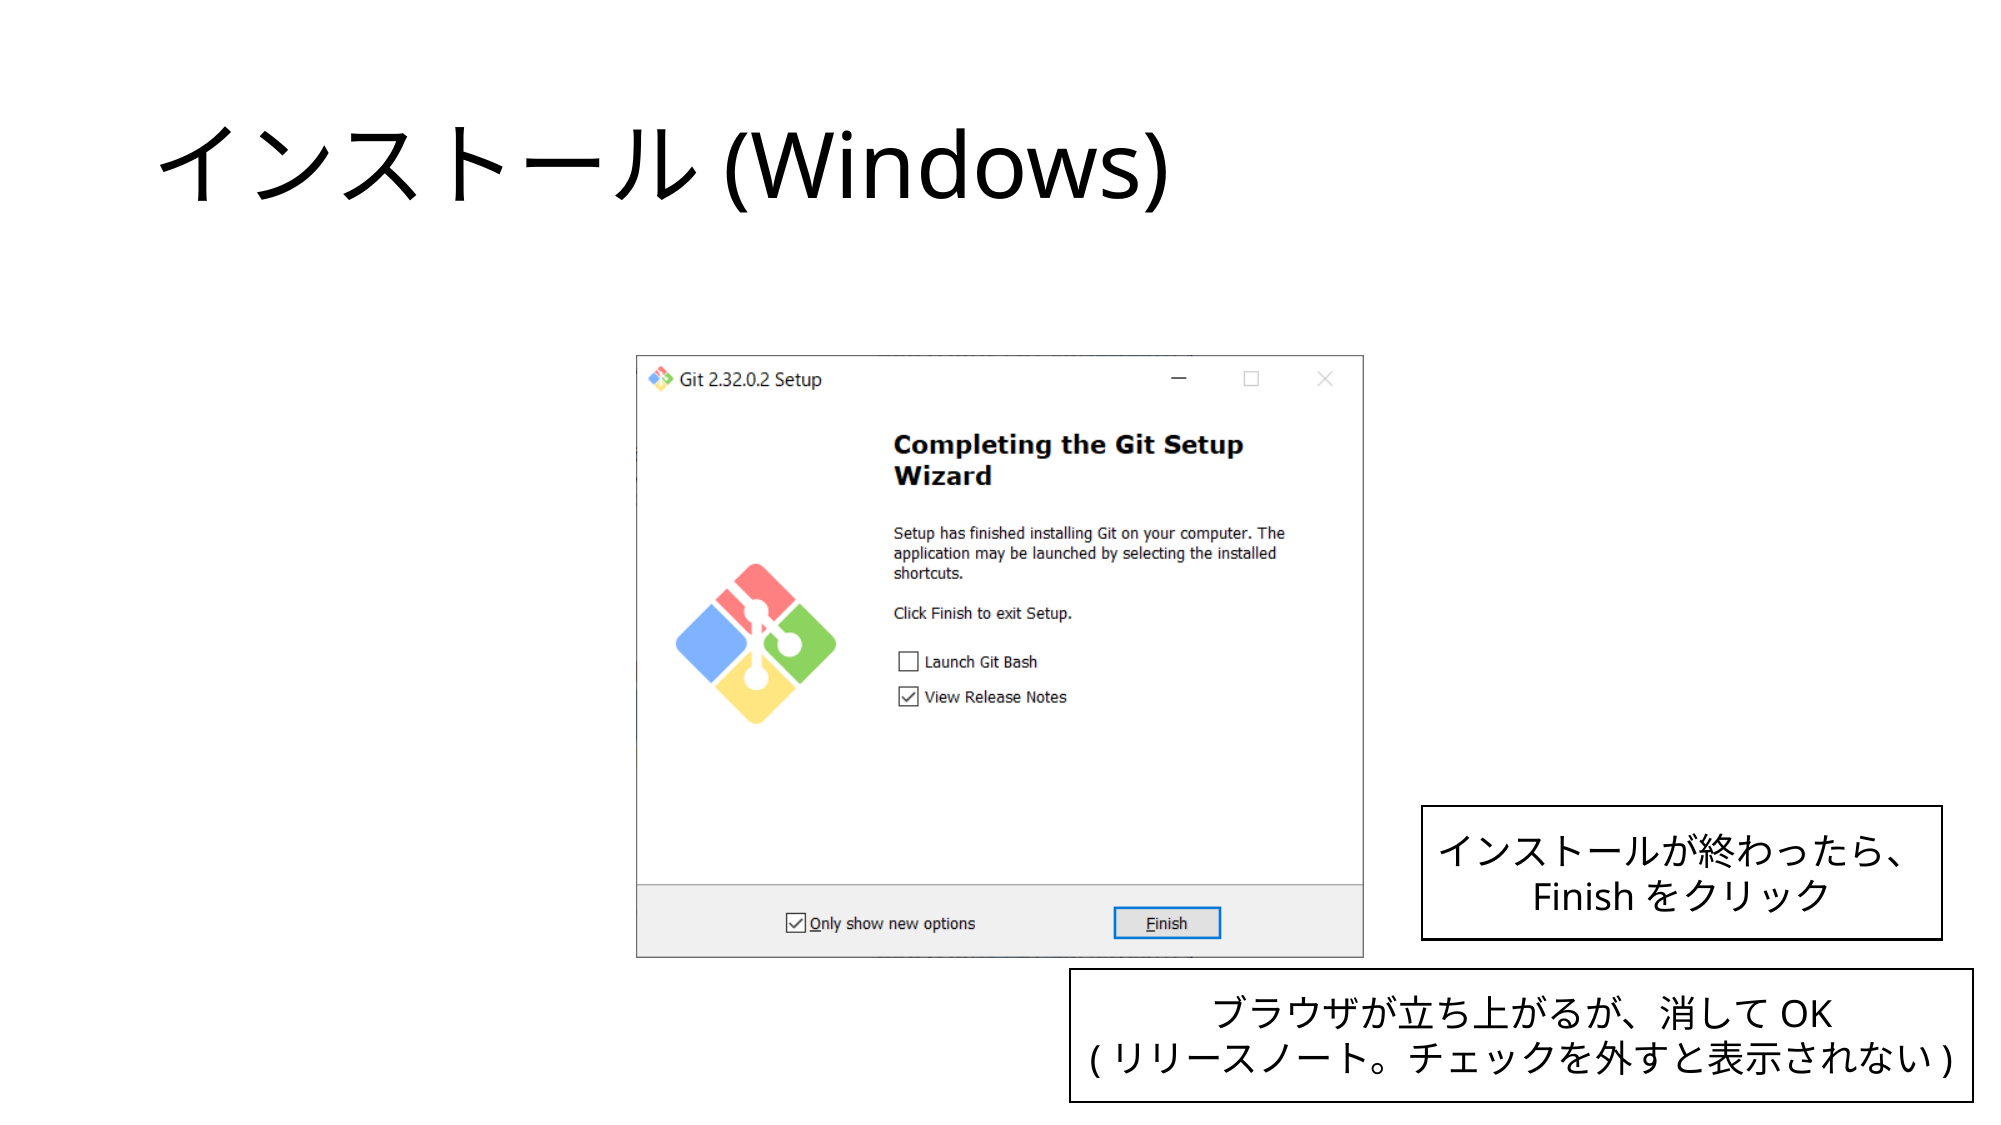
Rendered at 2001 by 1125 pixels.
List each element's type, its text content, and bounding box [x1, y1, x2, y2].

title インストール(Windows) [137, 59, 1863, 278]
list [636, 355, 1364, 958]
text_box ブラウザが立ち上がるが、消してOK (リリースノート。チェックを外すと表示されない) [1069, 968, 1974, 1103]
text_box インストールが終わったら、Finishをクリック [1421, 805, 1943, 941]
